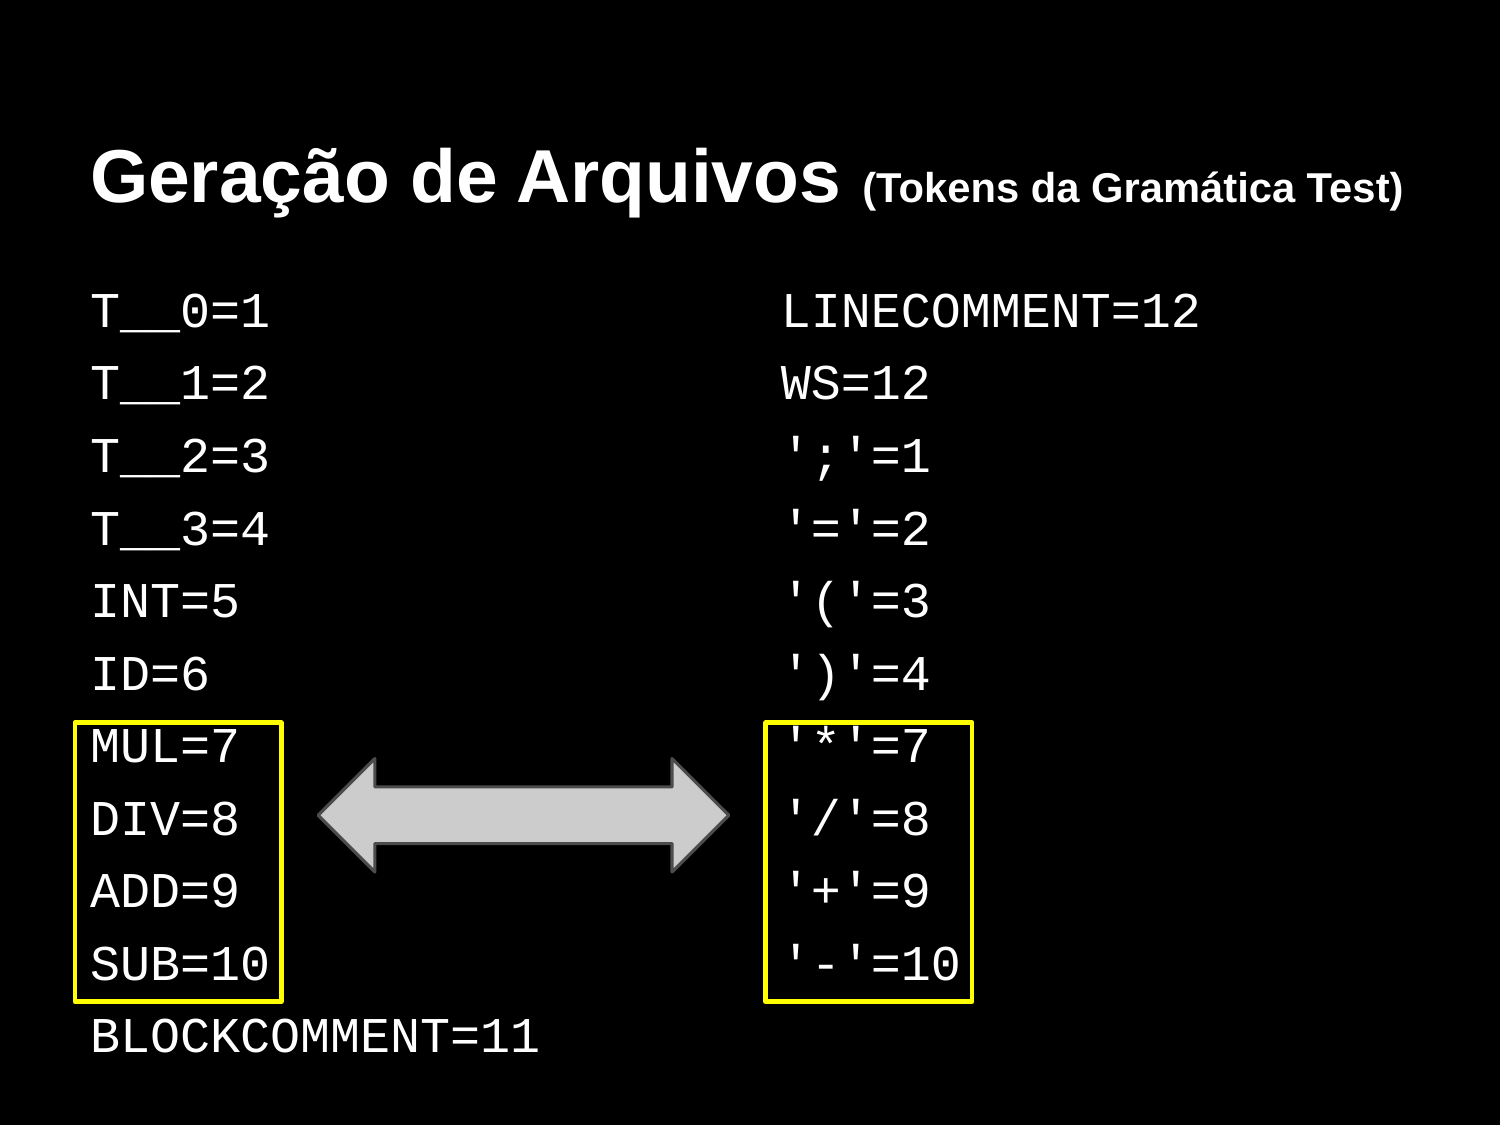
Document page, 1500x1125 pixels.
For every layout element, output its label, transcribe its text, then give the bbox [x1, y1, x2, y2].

title Geração de Arquivos (Tokens da Gramática Test) [75, 45, 1425, 233]
text_box [318, 758, 729, 873]
text_box [75, 722, 282, 1002]
text_box [765, 722, 972, 1002]
list LINECOMMENT=12 WS=12 ';'=1 '='=2 '('=3 ')'=4 '*'=7 '/'=8 '+'=9 '-'=10 [765, 262, 1457, 1078]
list T__0=1 T__1=2 T__2=3 T__3=4 INT=5 ID=6 MUL=7 DIV=8 ADD=9 SUB=10 BLOCKCOMMENT=11 [75, 262, 765, 1078]
